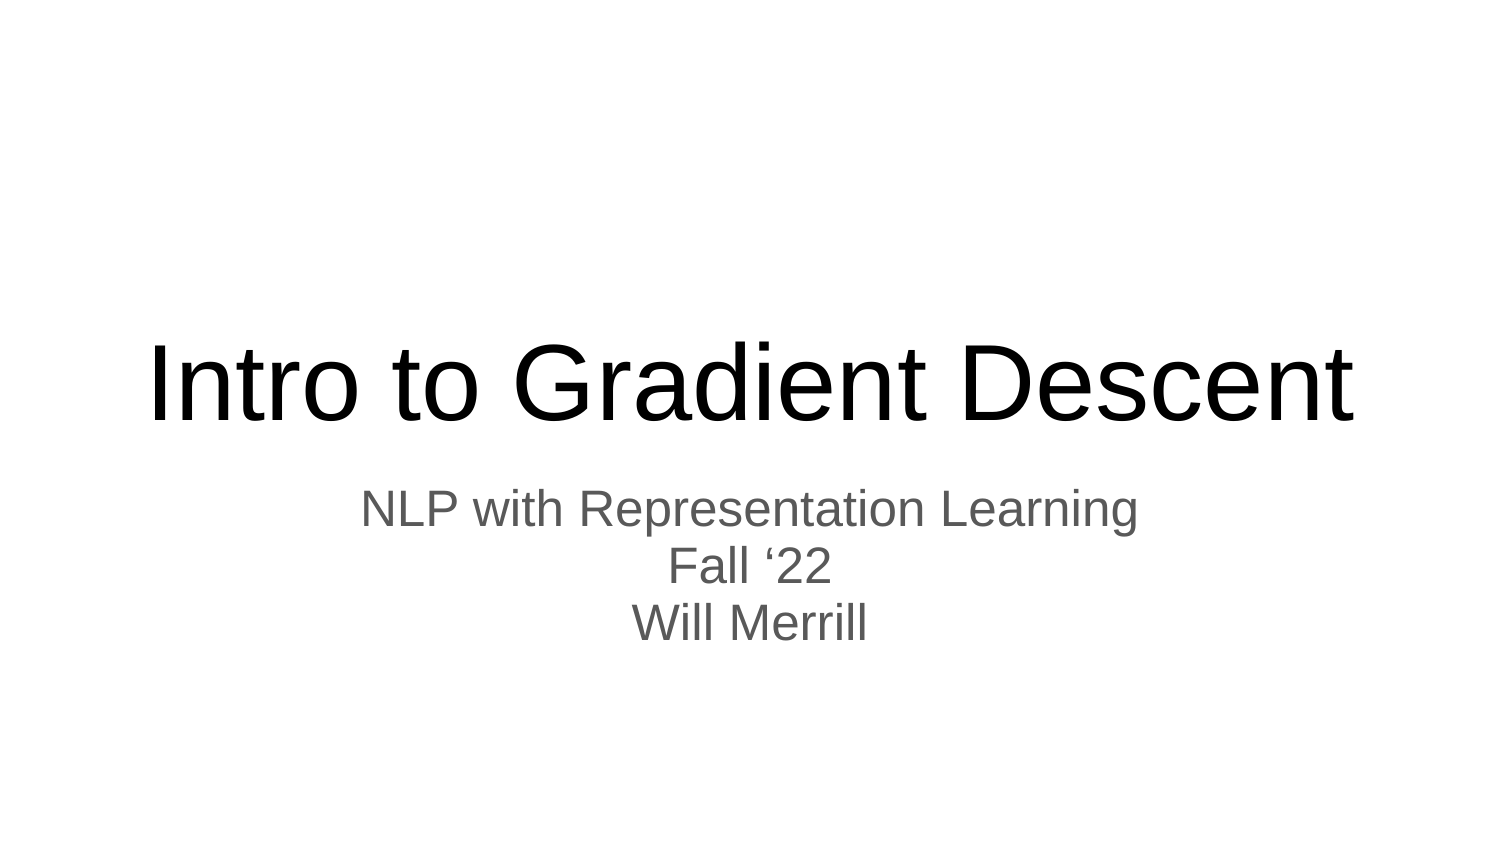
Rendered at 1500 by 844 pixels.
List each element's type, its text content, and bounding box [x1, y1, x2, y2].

subtitle NLP with Representation Learning Fall ‘22 Will Merrill [51, 464, 1449, 668]
title Intro to Gradient Descent [51, 122, 1449, 459]
